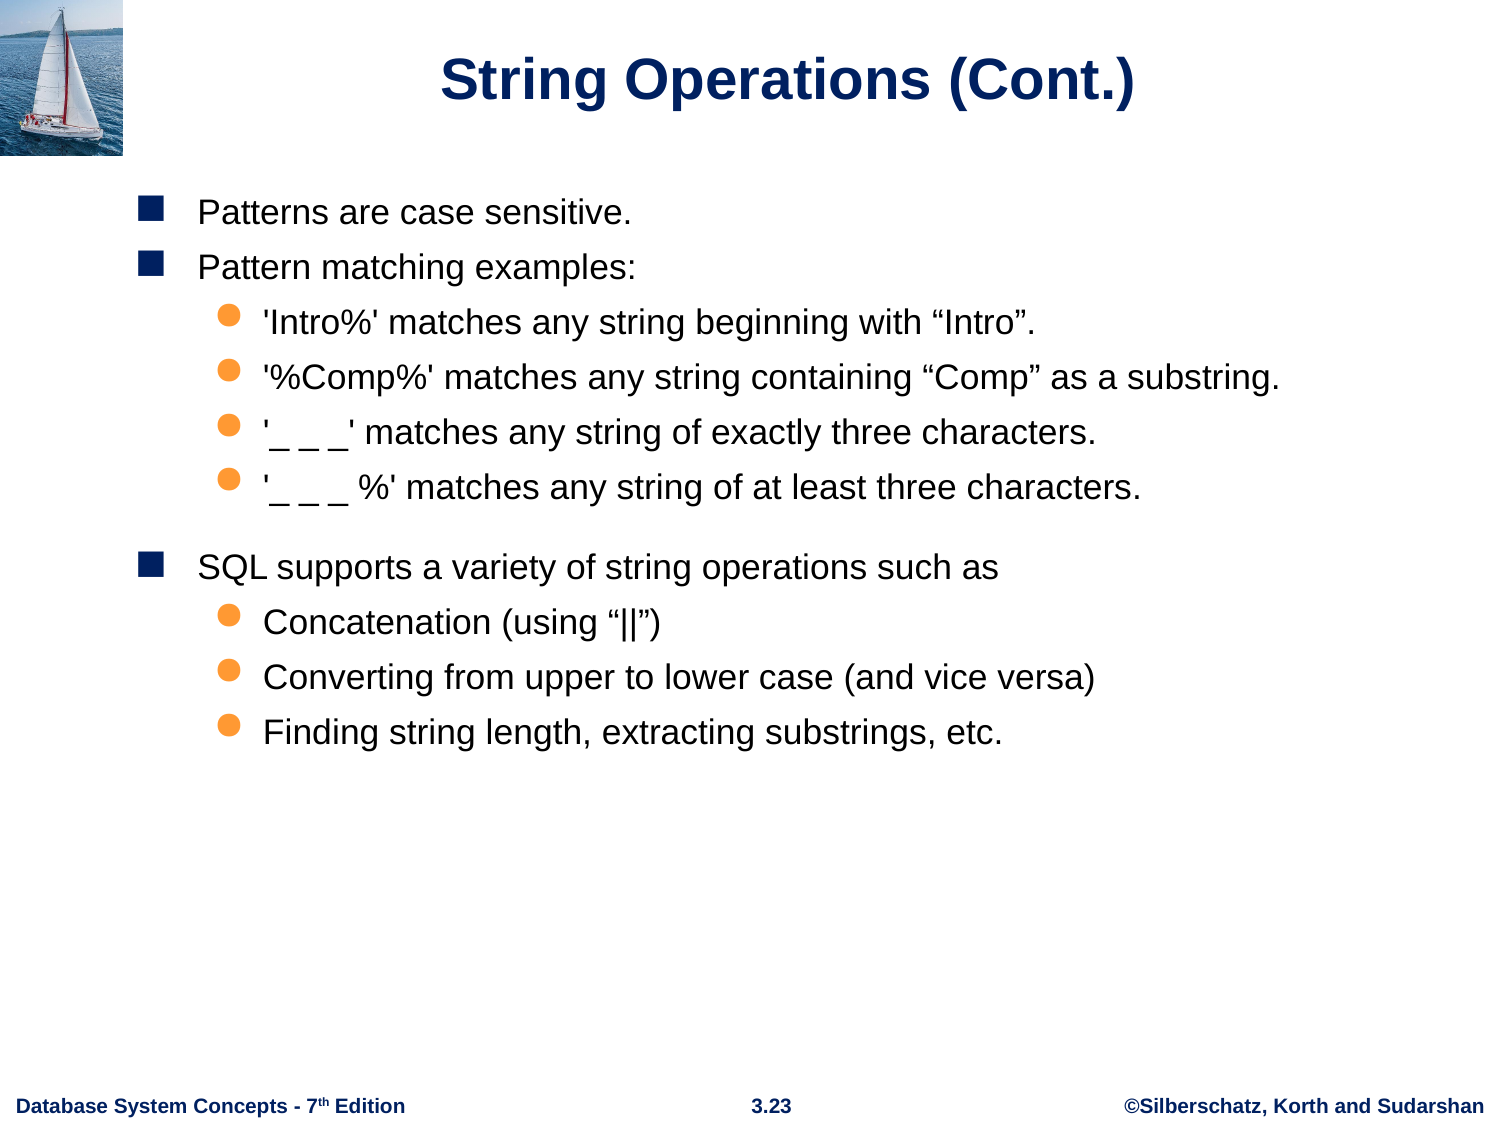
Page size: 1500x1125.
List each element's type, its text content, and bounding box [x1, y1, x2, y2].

picture [0, 0, 123, 156]
title String Operations (Cont.) [125, 18, 1452, 120]
list Patterns are case sensitive. Pattern matching examples: 'Intro%' matches any string beginning with “Intro”. '%Comp%' matches any string containing “Comp” as a substring. '_ _ _' matches any string of exactly three characters. '_ _ _ %' matches any string of at least three characters. SQL supports a variety of string operations such as Concatenation (using “||”) Converting from upper to lower case (and vice versa) Finding string length, extracting substrings, etc. [126, 181, 1346, 900]
